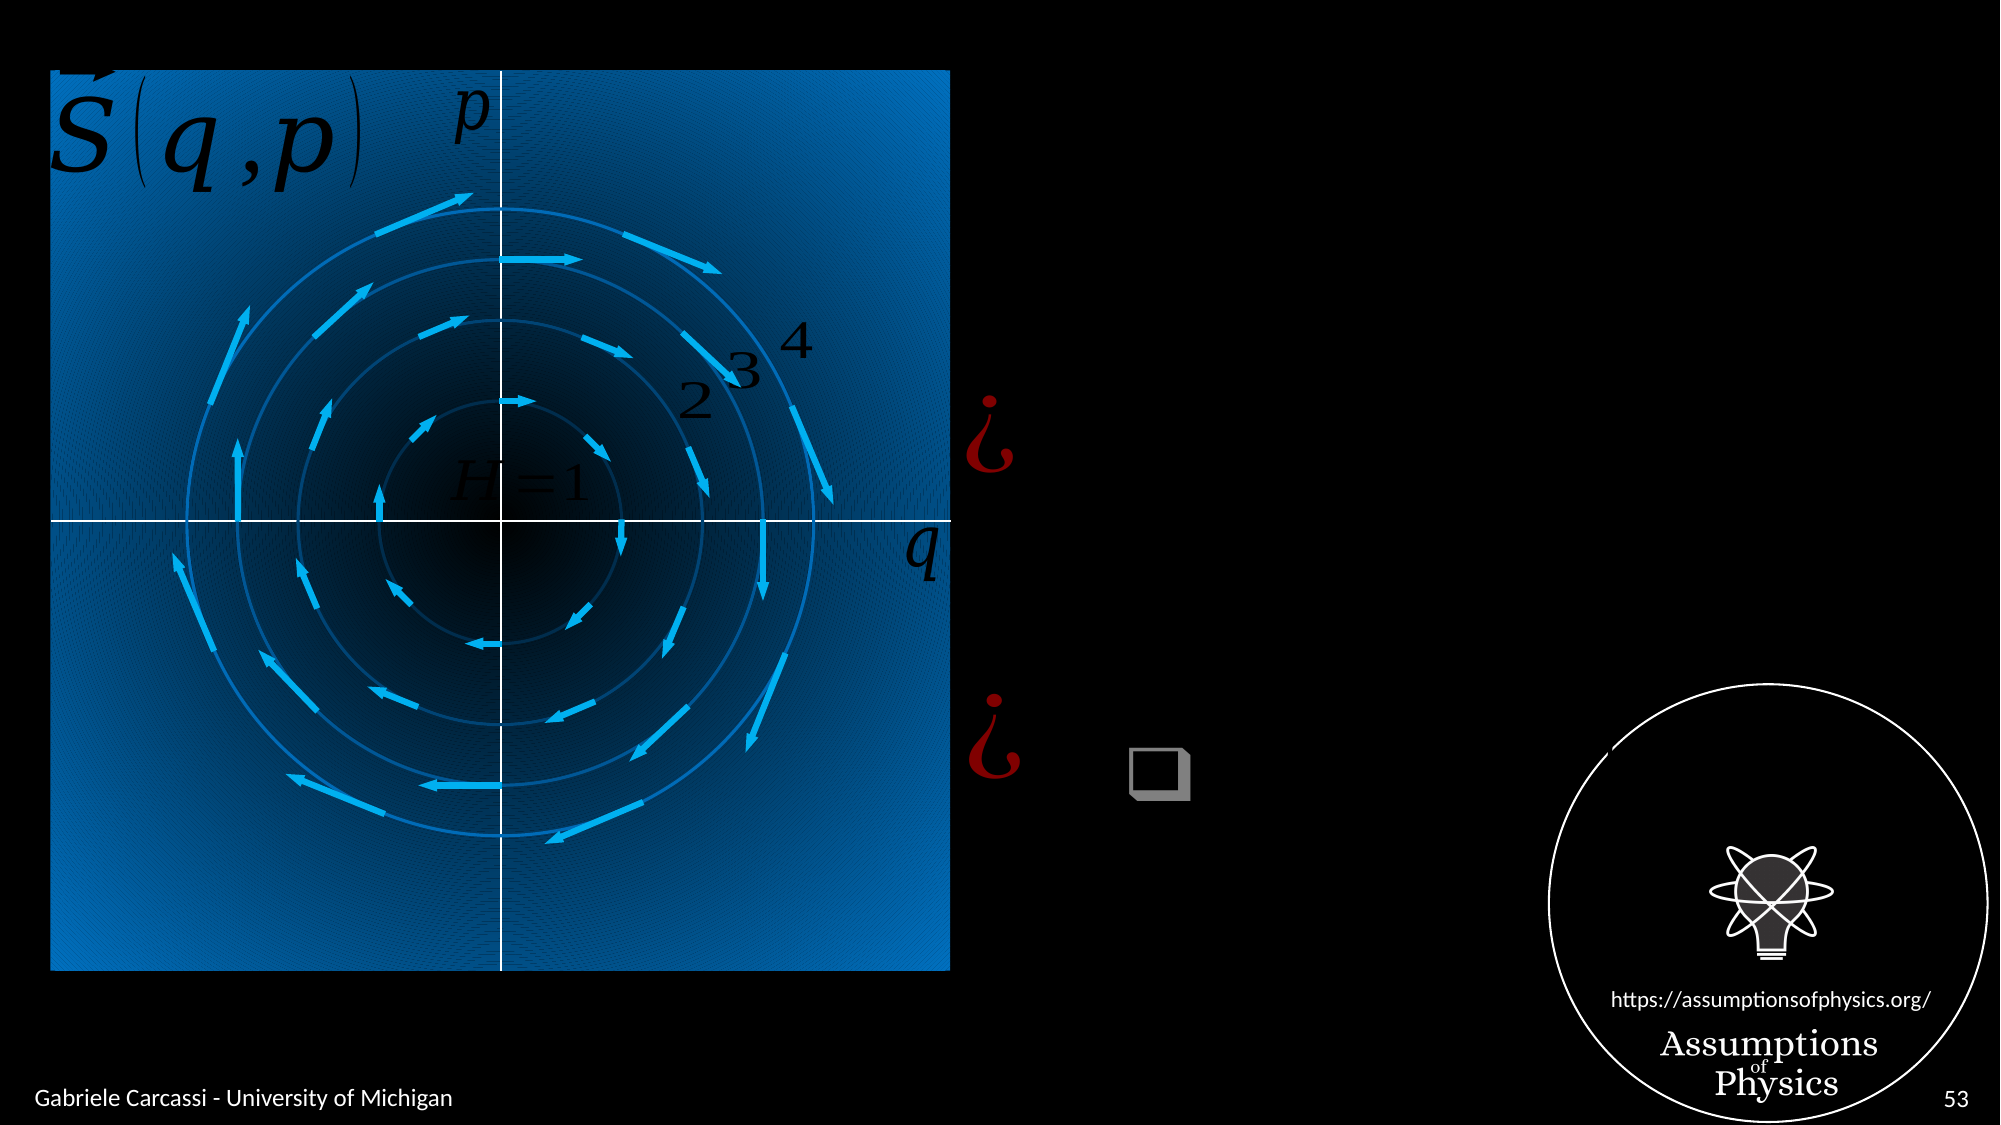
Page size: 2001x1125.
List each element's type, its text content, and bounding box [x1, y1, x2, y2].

picture [1660, 1029, 1877, 1103]
slide_number 53 [1893, 1078, 1985, 1116]
picture [1709, 846, 1834, 960]
footer Gabriele Carcassi - University of Michigan [19, 1077, 999, 1116]
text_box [50, 65, 951, 971]
